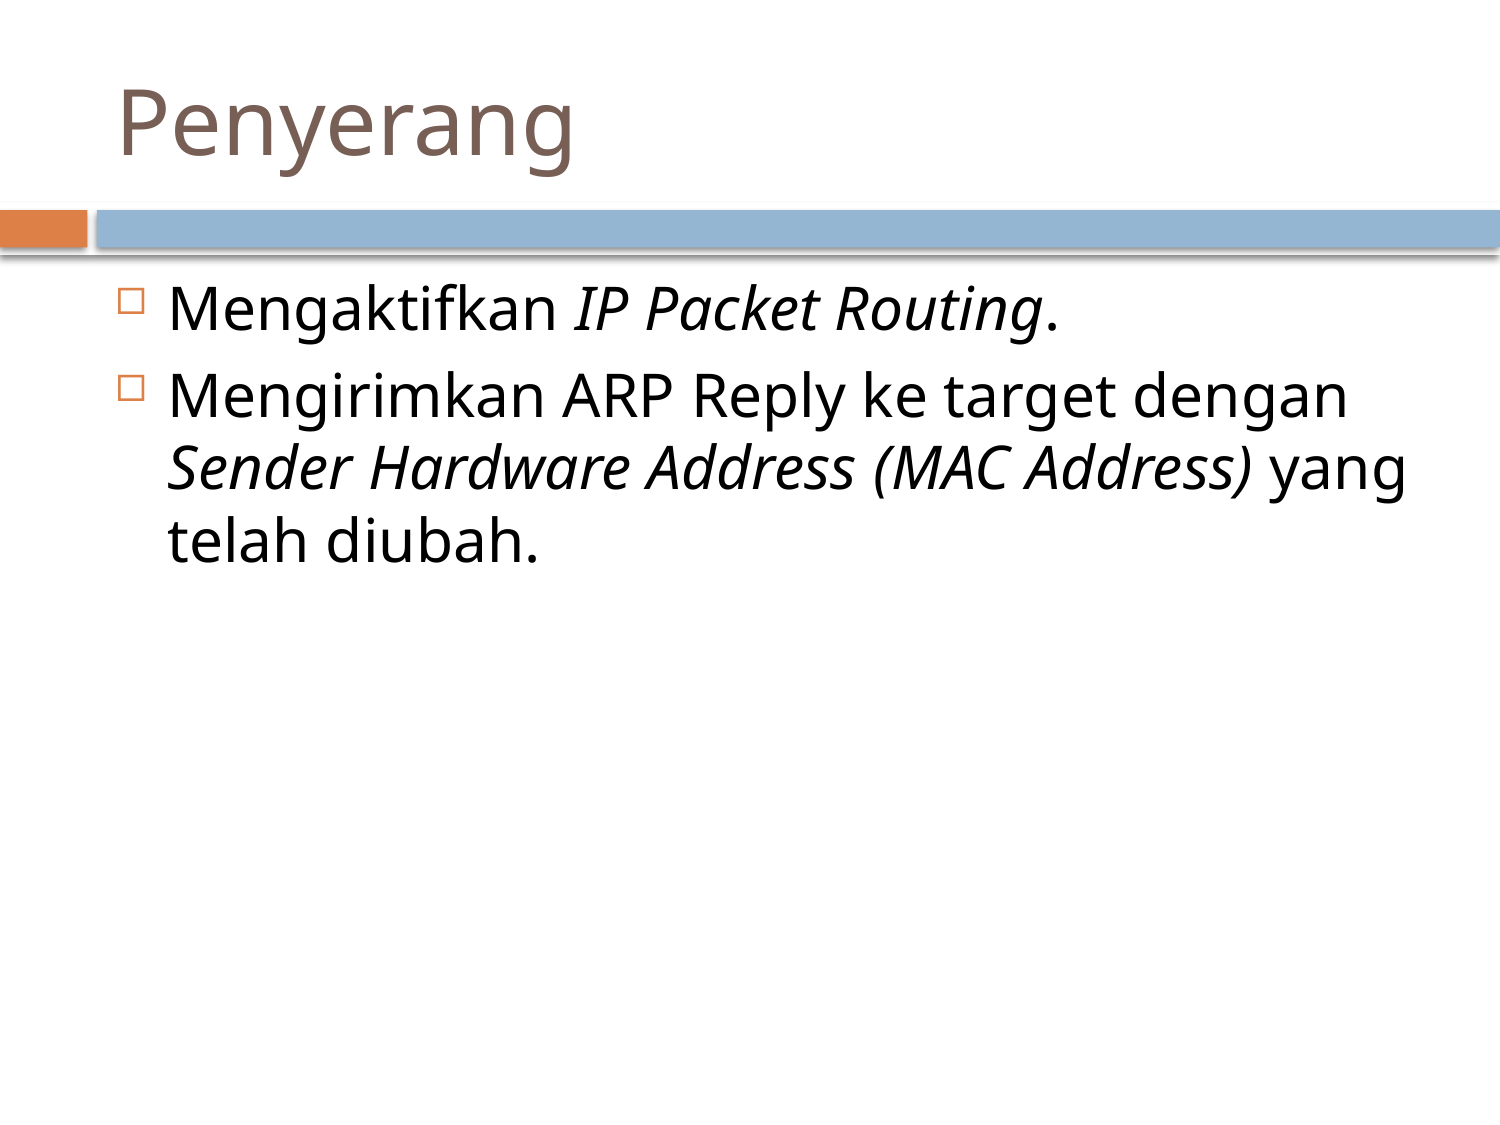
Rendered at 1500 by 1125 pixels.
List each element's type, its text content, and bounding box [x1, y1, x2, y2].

list Mengaktifkan IP Packet Routing. Mengirimkan ARP Reply ke target dengan Sender Hardware Address (MAC Address) yang telah diubah. [100, 262, 1438, 1000]
title Penyerang [100, 37, 1438, 200]
